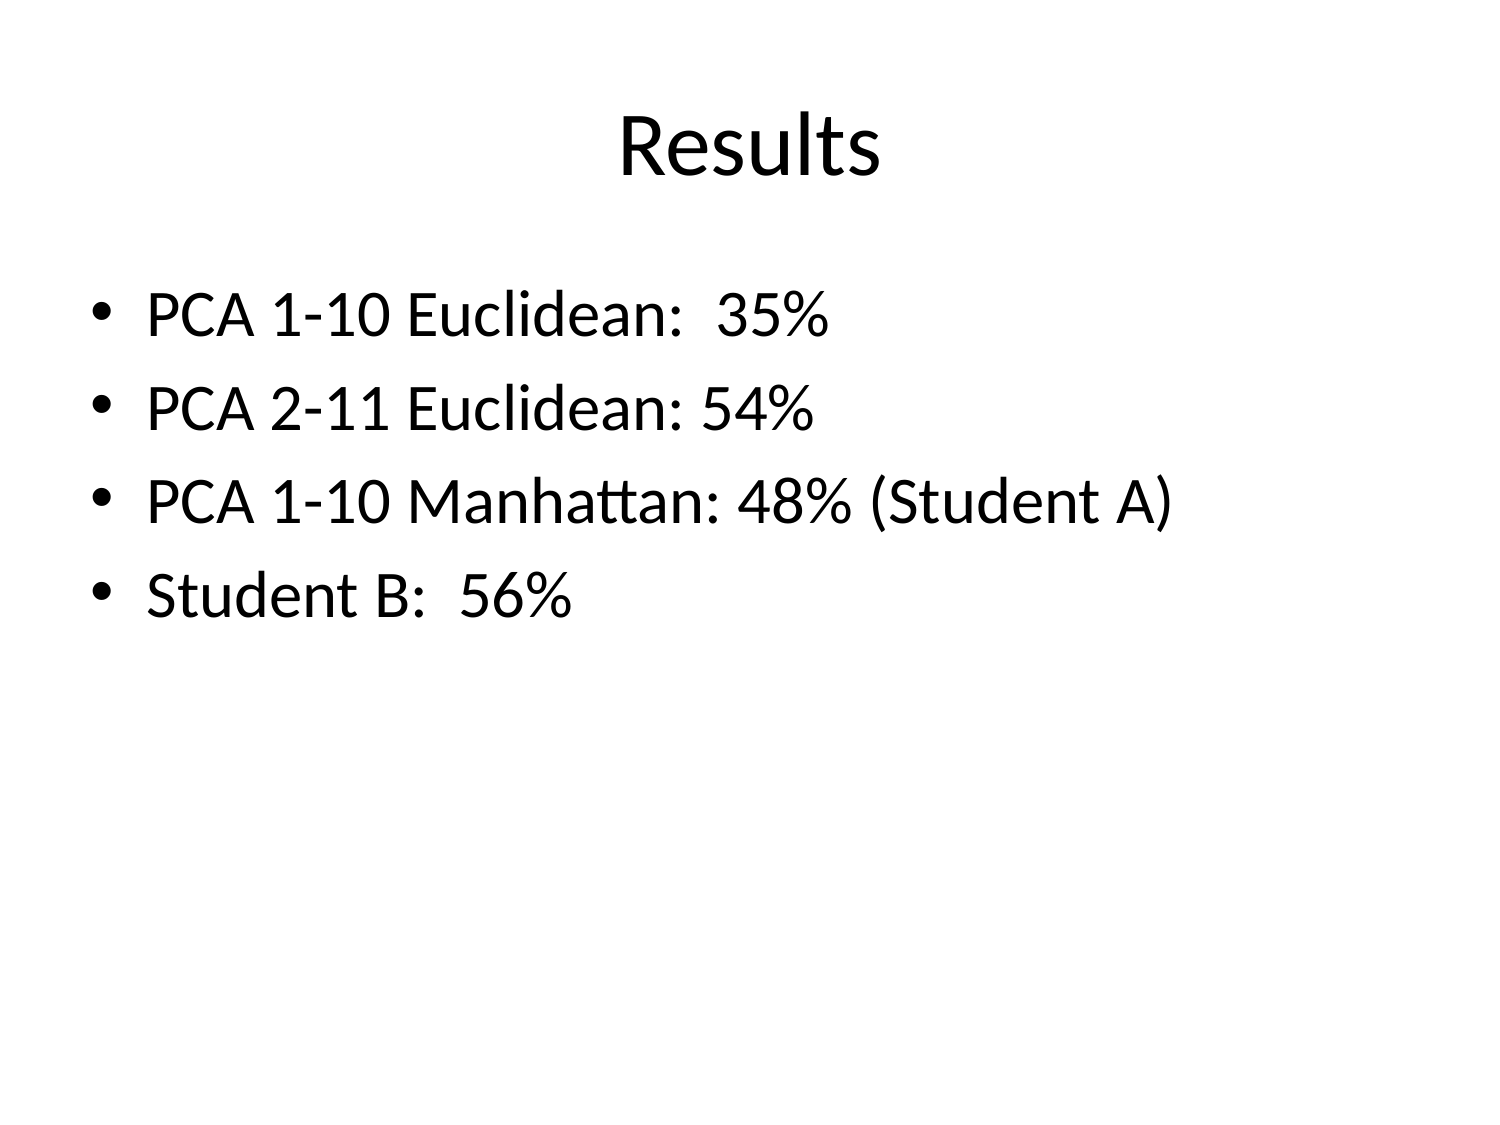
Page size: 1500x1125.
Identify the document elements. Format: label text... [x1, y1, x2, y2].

list PCA 1-10 Euclidean: 35% PCA 2-11 Euclidean: 54% PCA 1-10 Manhattan: 48% (Student A) Student B: 56% [75, 262, 1425, 1005]
title Results [75, 45, 1425, 233]
